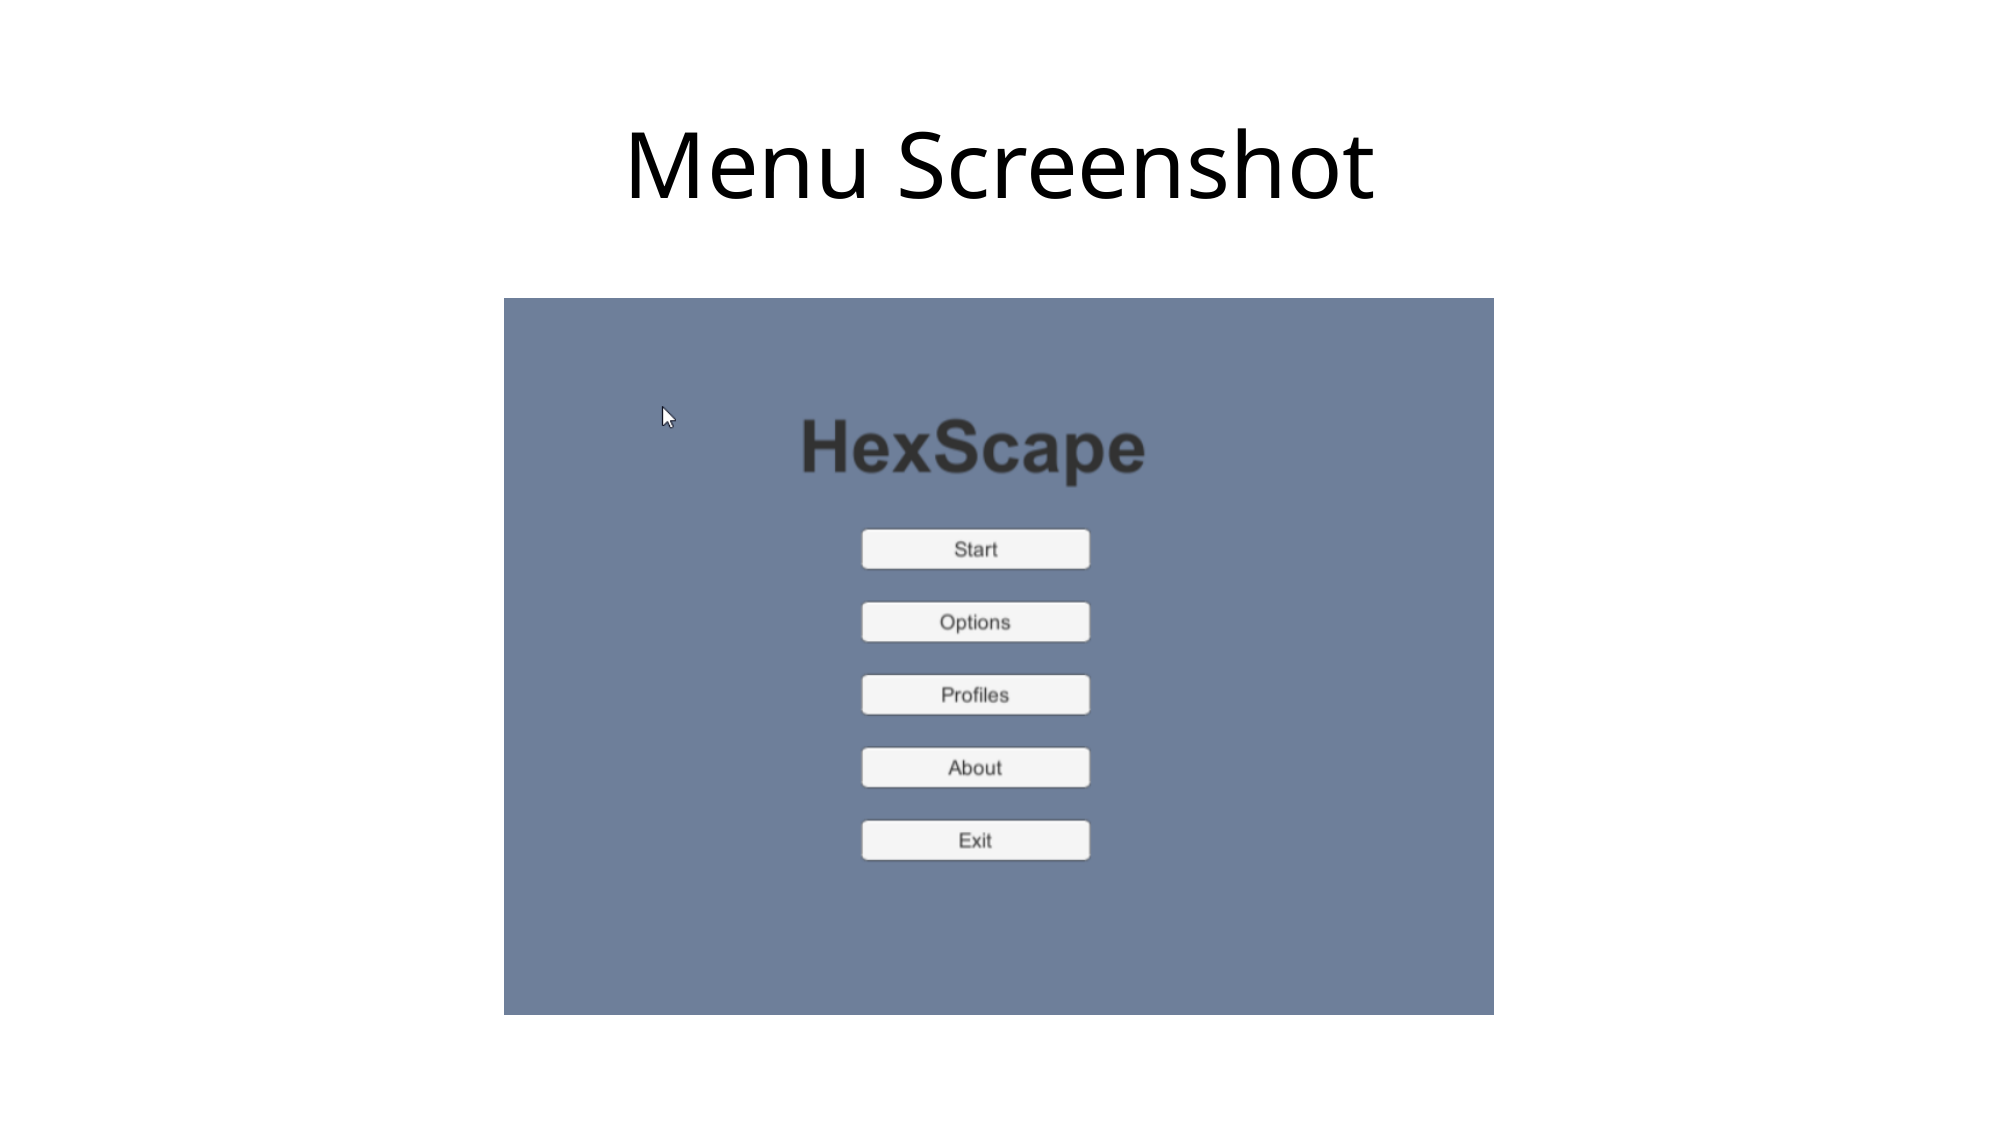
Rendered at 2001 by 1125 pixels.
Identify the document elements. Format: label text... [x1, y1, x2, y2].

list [504, 298, 1494, 1015]
title Menu Screenshot [137, 59, 1863, 278]
